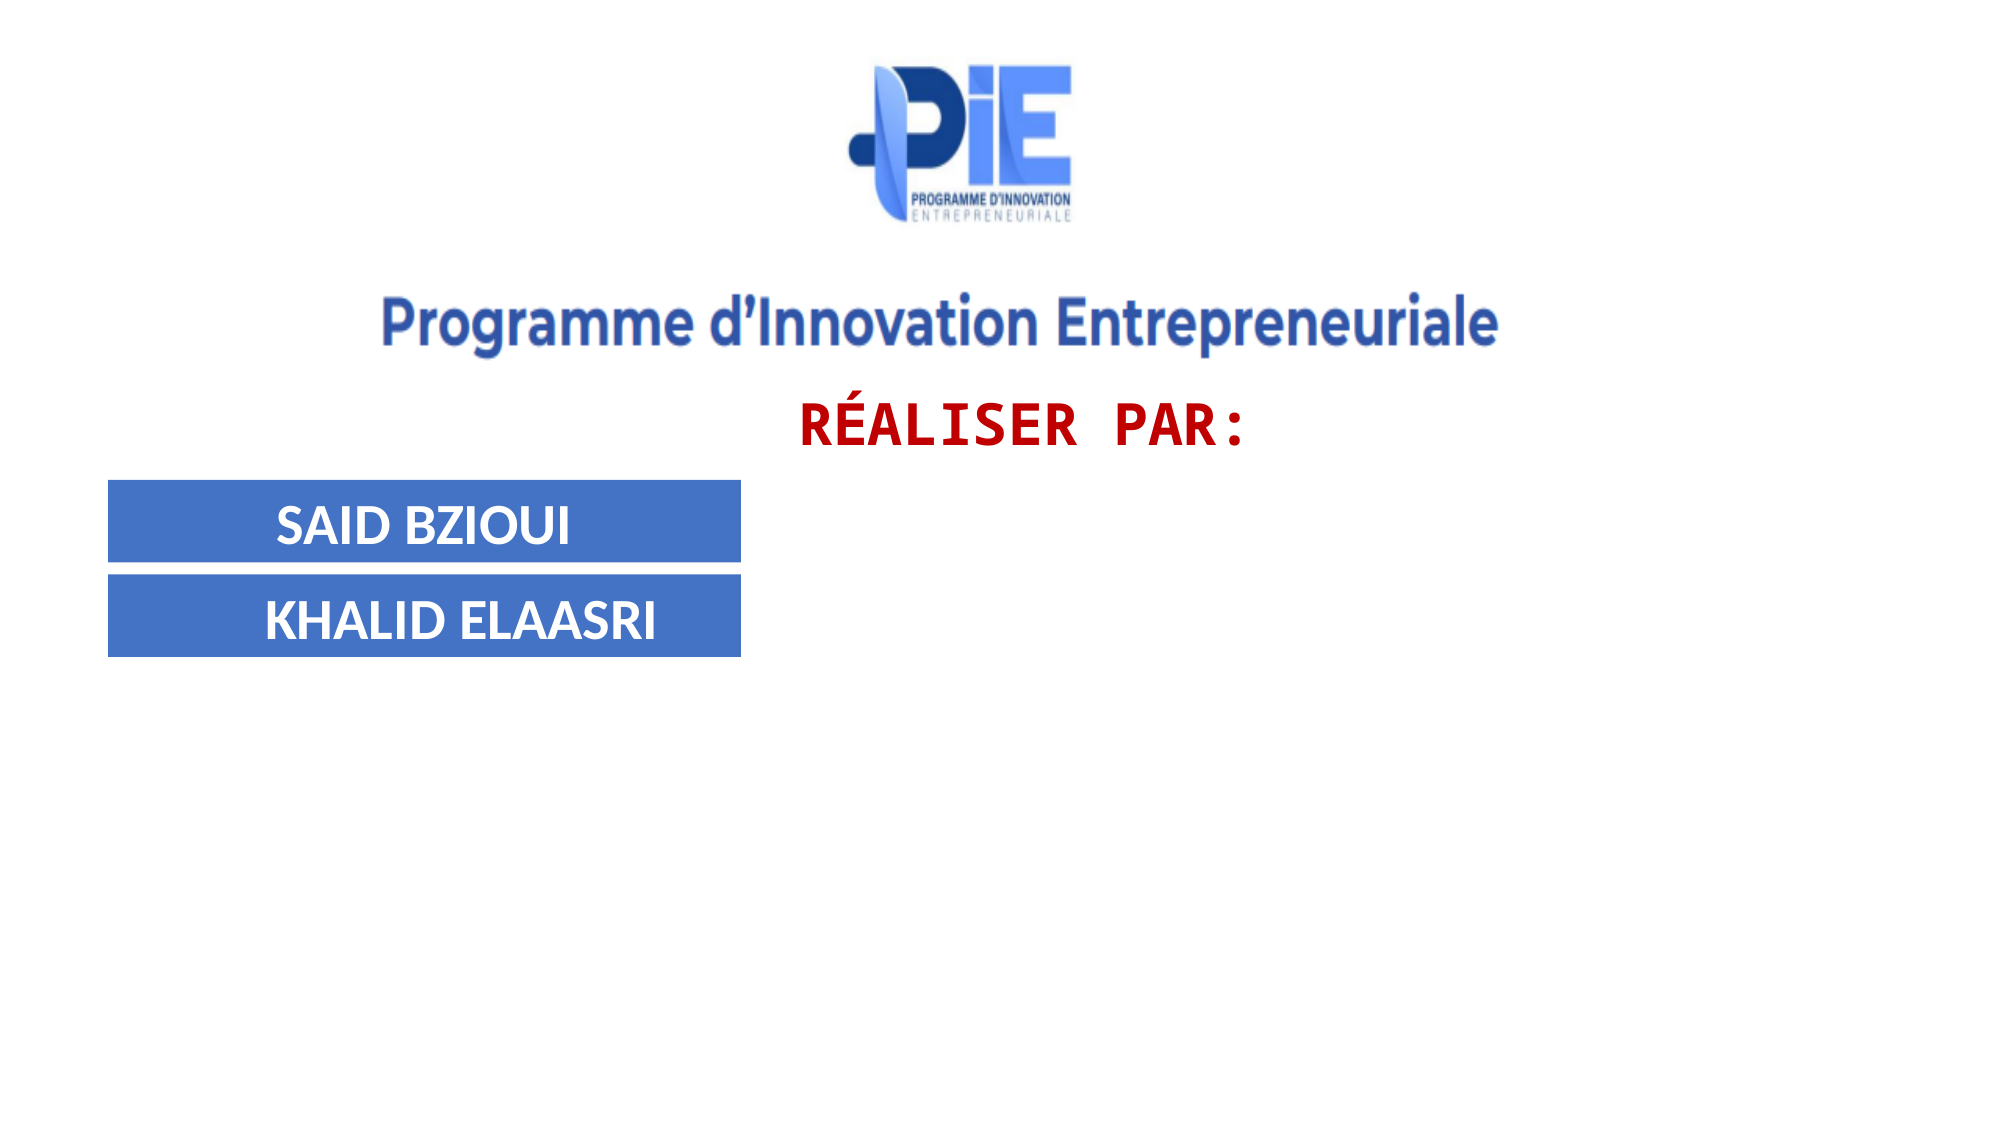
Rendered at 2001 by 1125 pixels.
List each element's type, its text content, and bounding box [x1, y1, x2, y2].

picture [313, 0, 1619, 390]
text_box SAID BZIOUI [107, 479, 742, 563]
text_box KHALID ELAASRI [107, 573, 742, 658]
text_box RÉALISER PAR: [602, 390, 1450, 464]
